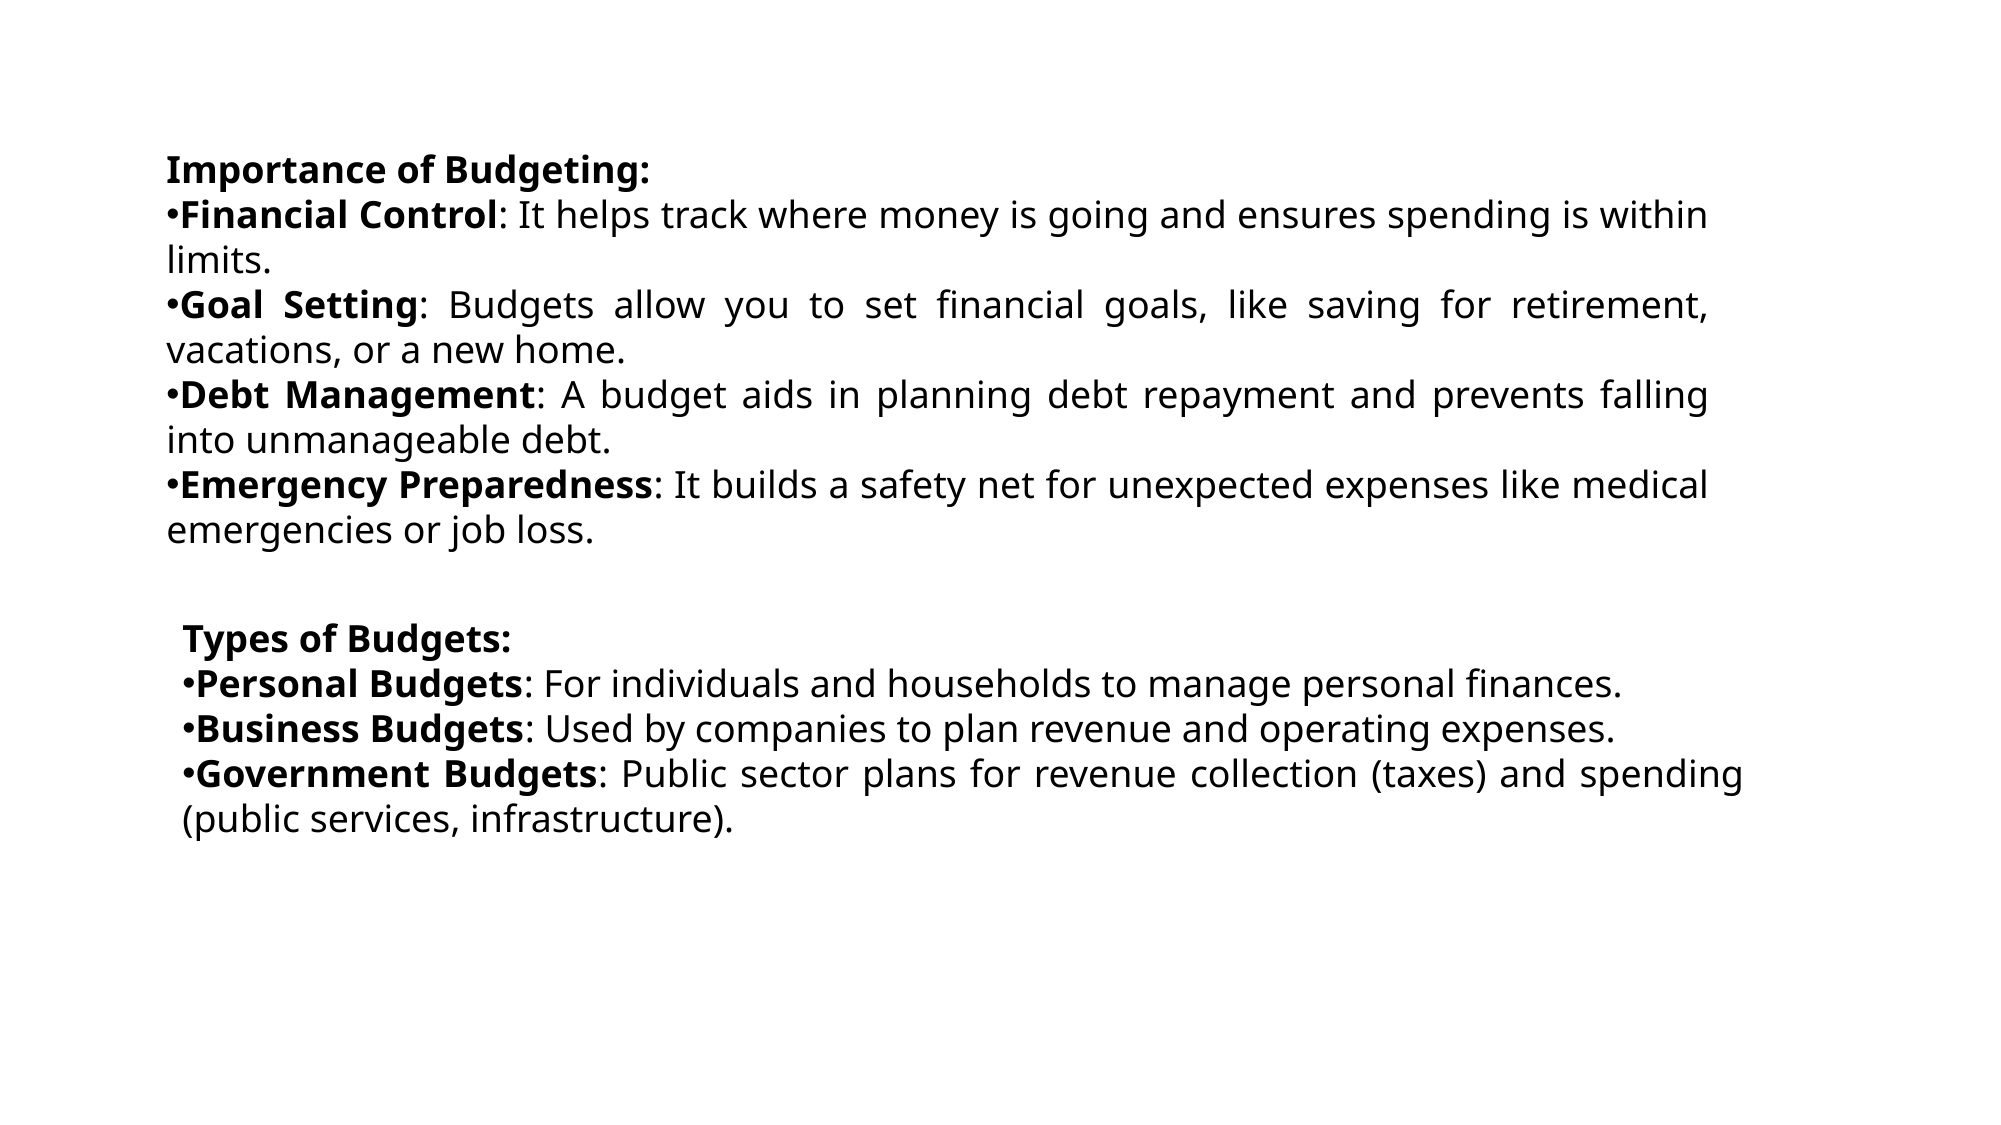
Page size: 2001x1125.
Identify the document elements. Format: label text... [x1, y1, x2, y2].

text_box Importance of Budgeting: Financial Control: It helps track where money is going and ensures spending is within limits. Goal Setting: Budgets allow you to set financial goals, like saving for retirement, vacations, or a new home. Debt Management: A budget aids in planning debt repayment and prevents falling into unmanageable debt. Emergency Preparedness: It builds a safety net for unexpected expenses like medical emergencies or job loss. [151, 138, 1725, 559]
text_box Types of Budgets: Personal Budgets: For individuals and households to manage personal finances. Business Budgets: Used by companies to plan revenue and operating expenses. Government Budgets: Public sector plans for revenue collection (taxes) and spending (public services, infrastructure). [167, 607, 1761, 848]
